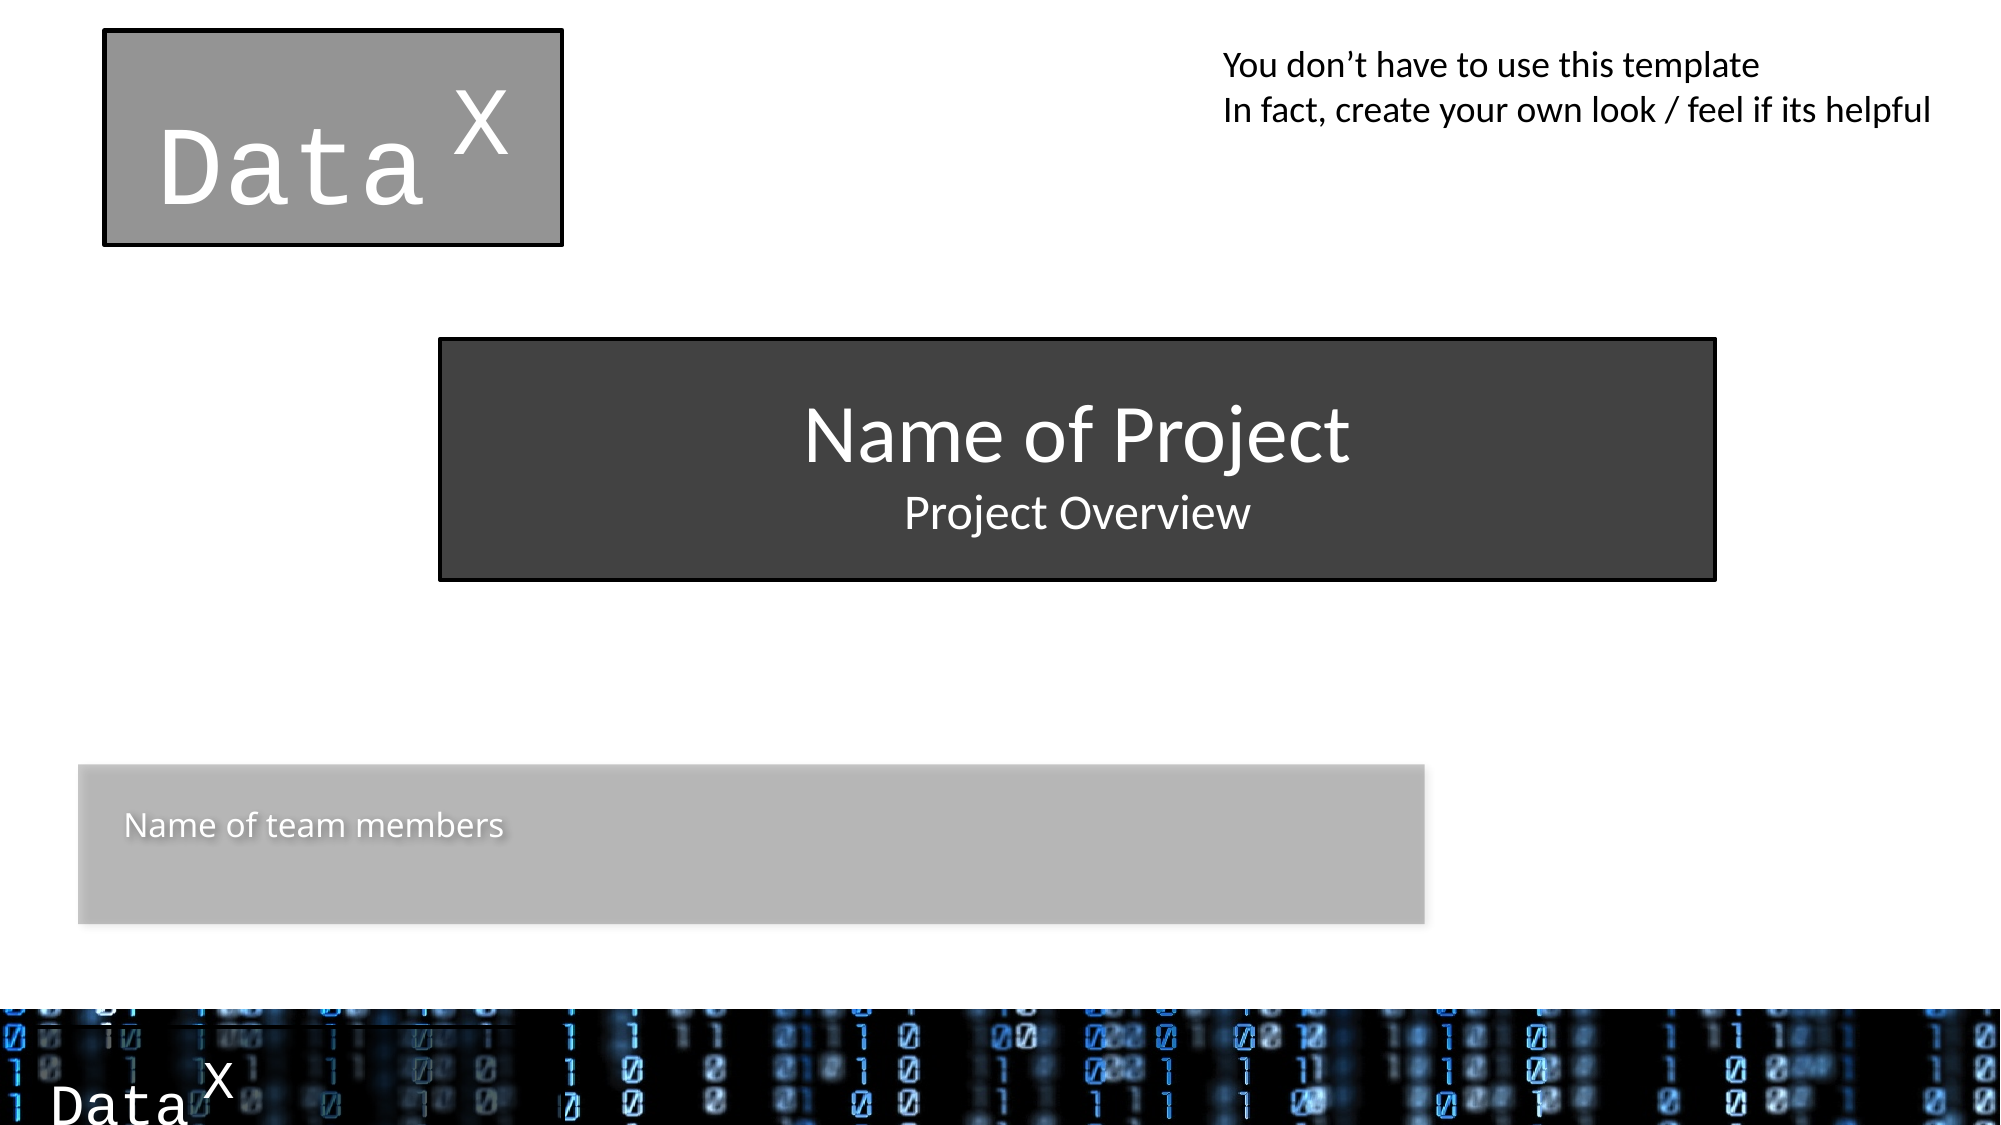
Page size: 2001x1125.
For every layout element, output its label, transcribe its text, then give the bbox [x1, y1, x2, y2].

picture [172, 1120, 180, 1125]
picture [93, 1110, 107, 1122]
text_box You don’t have to use this template In fact, create your own look / feel if its helpful [1208, 32, 1948, 138]
picture [163, 1110, 177, 1122]
picture [59, 1091, 76, 1121]
title Name of Project Project Overview [438, 337, 1717, 582]
text_box Data X [102, 28, 564, 247]
text_box Name of team members [78, 764, 1425, 925]
picture [0, 1009, 2000, 1125]
picture [102, 1120, 110, 1125]
picture [37, 1029, 561, 1125]
